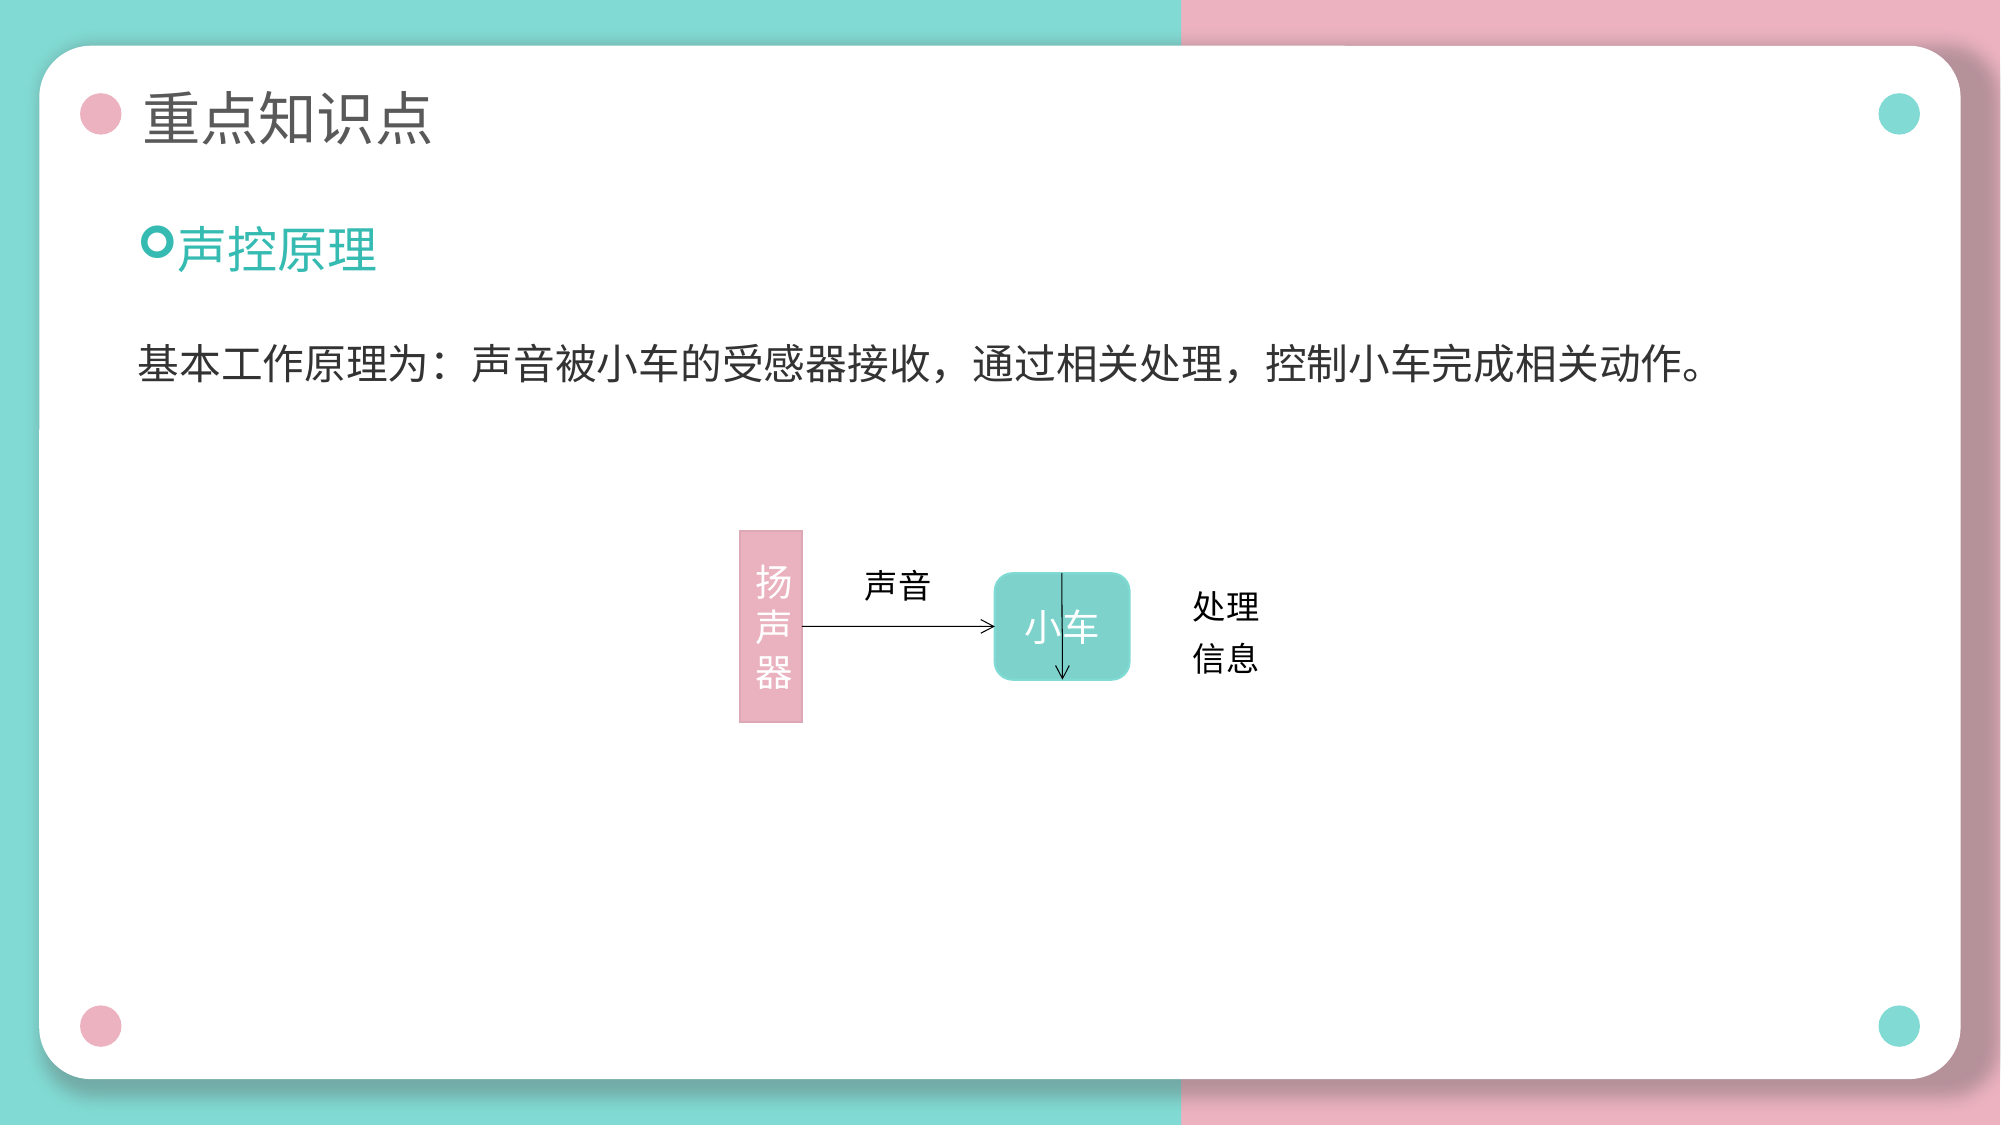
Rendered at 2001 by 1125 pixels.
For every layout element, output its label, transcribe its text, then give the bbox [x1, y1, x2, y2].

text_box 基本工作原理为：声音被小车的受感器接收，通过相关处理，控制小车完成相关动作。 [137, 315, 1892, 396]
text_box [740, 530, 1260, 723]
title 重点知识点 [142, 82, 981, 161]
text_box 声控原理 [137, 210, 1354, 286]
